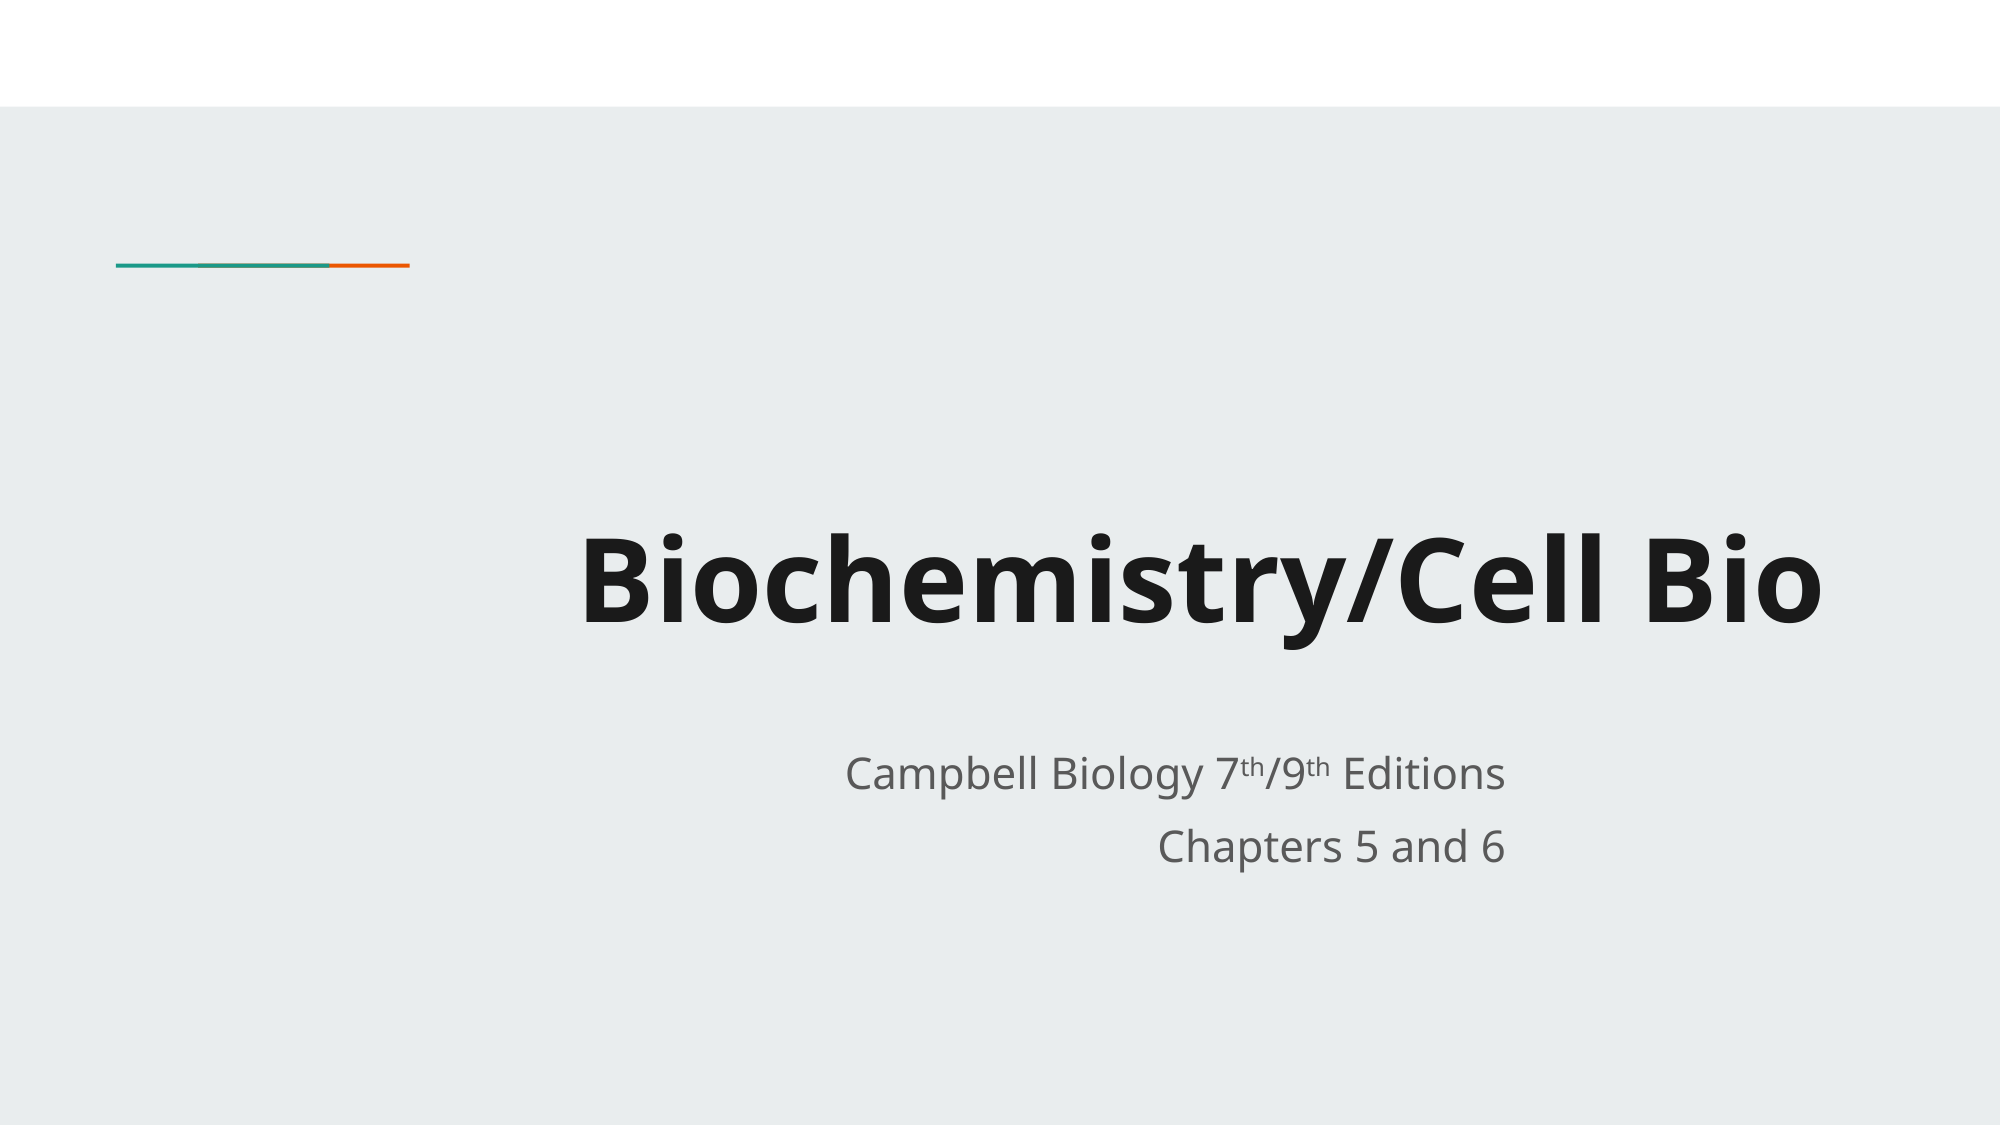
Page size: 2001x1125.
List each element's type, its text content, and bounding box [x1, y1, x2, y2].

subtitle Campbell Biology 7th/9th Editions Chapters 5 and 6 [247, 664, 1522, 963]
title Biochemistry/Cell Bio [159, 289, 1842, 654]
